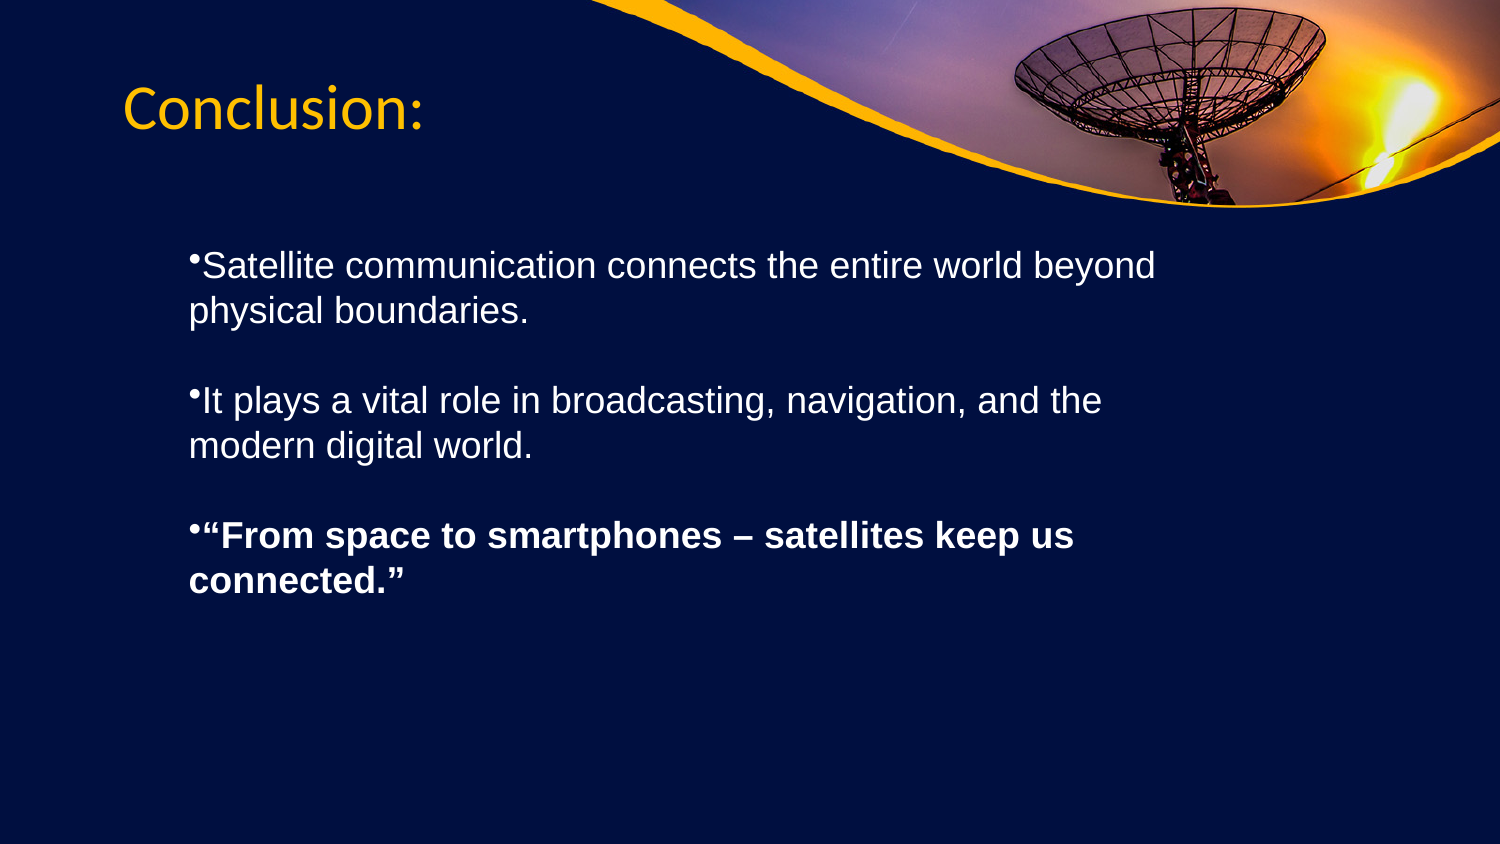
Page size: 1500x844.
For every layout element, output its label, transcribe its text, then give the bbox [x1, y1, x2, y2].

title Conclusion: [75, 33, 475, 175]
text_box Satellite communication connects the entire world beyond physical boundaries. It plays a vital role in broadcasting, navigation, and the modern digital world. “From space to smartphones – satellites keep us connected.” [173, 233, 1251, 609]
picture [0, 0, 1500, 844]
